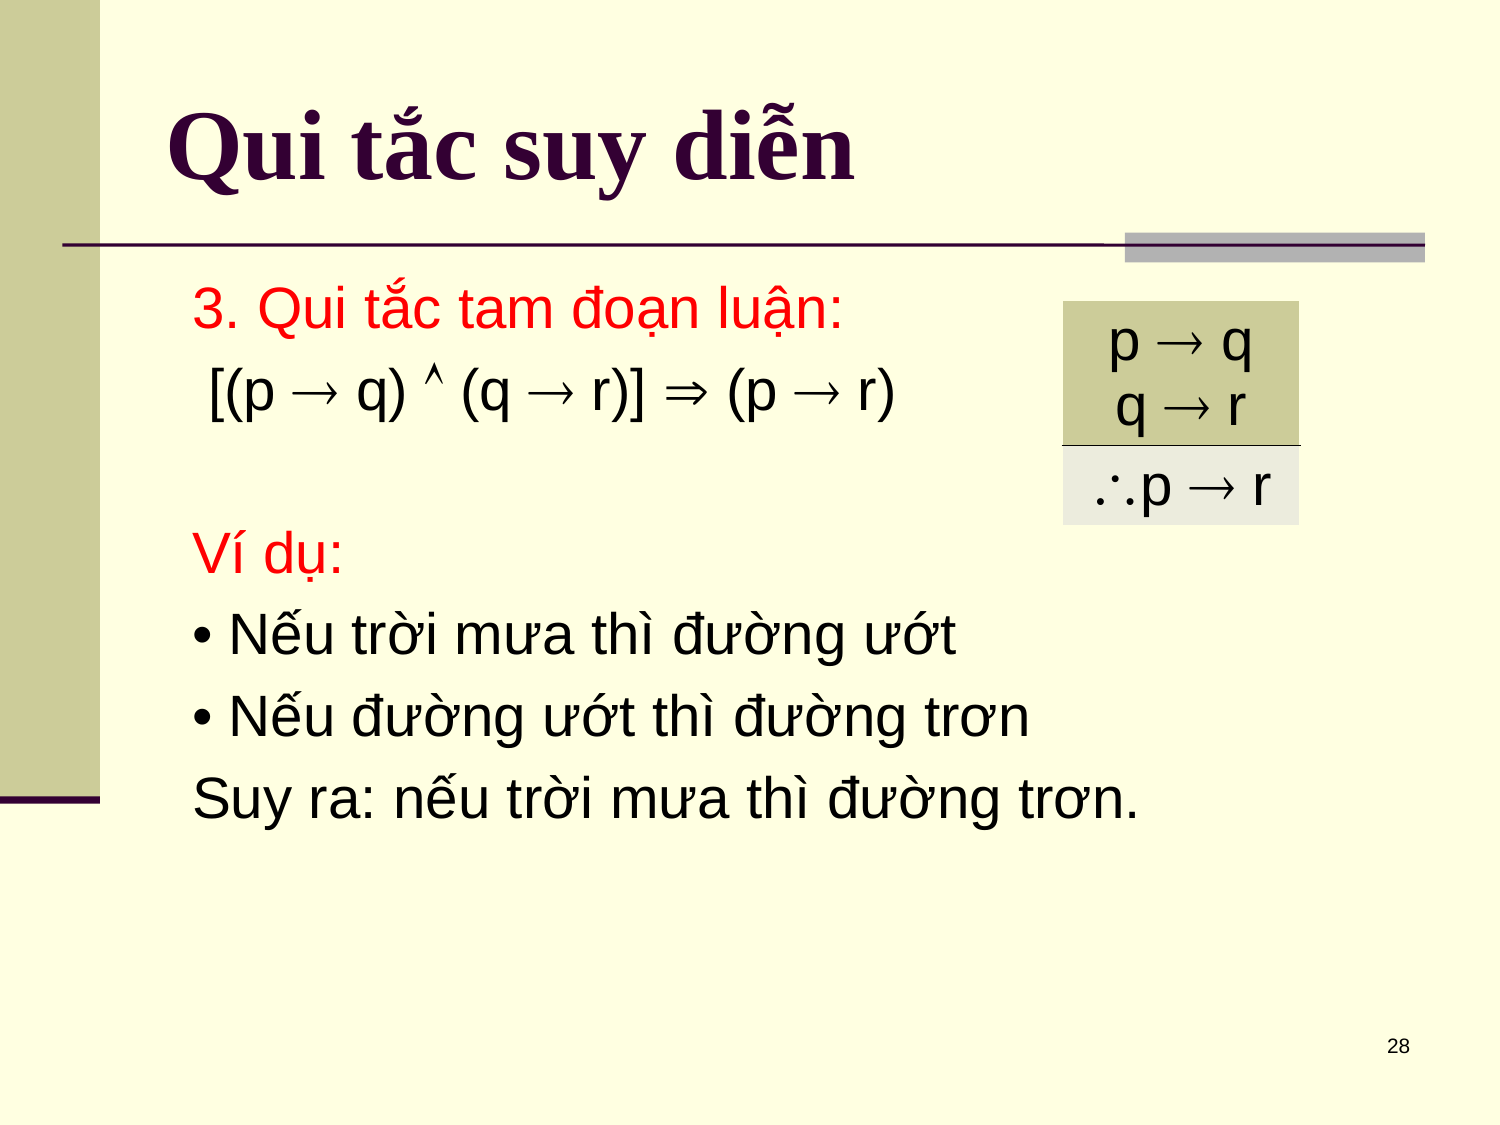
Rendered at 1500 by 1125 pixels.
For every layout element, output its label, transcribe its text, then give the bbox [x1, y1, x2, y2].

table_header p  q q  r [1063, 301, 1299, 445]
table_cell p  r [1063, 446, 1299, 525]
title Qui tắc suy diễn [149, 45, 1426, 234]
list 3. Qui tắc tam đoạn luận: [(p  q)  (q  r)]  (p  r) Ví dụ: • Nếu trời mưa thì đường ướt • Nếu đường ướt thì đường trơn Suy ra: nếu trời mưa thì đường trơn. [149, 262, 1463, 1006]
slide_number 28 [1112, 1024, 1426, 1101]
